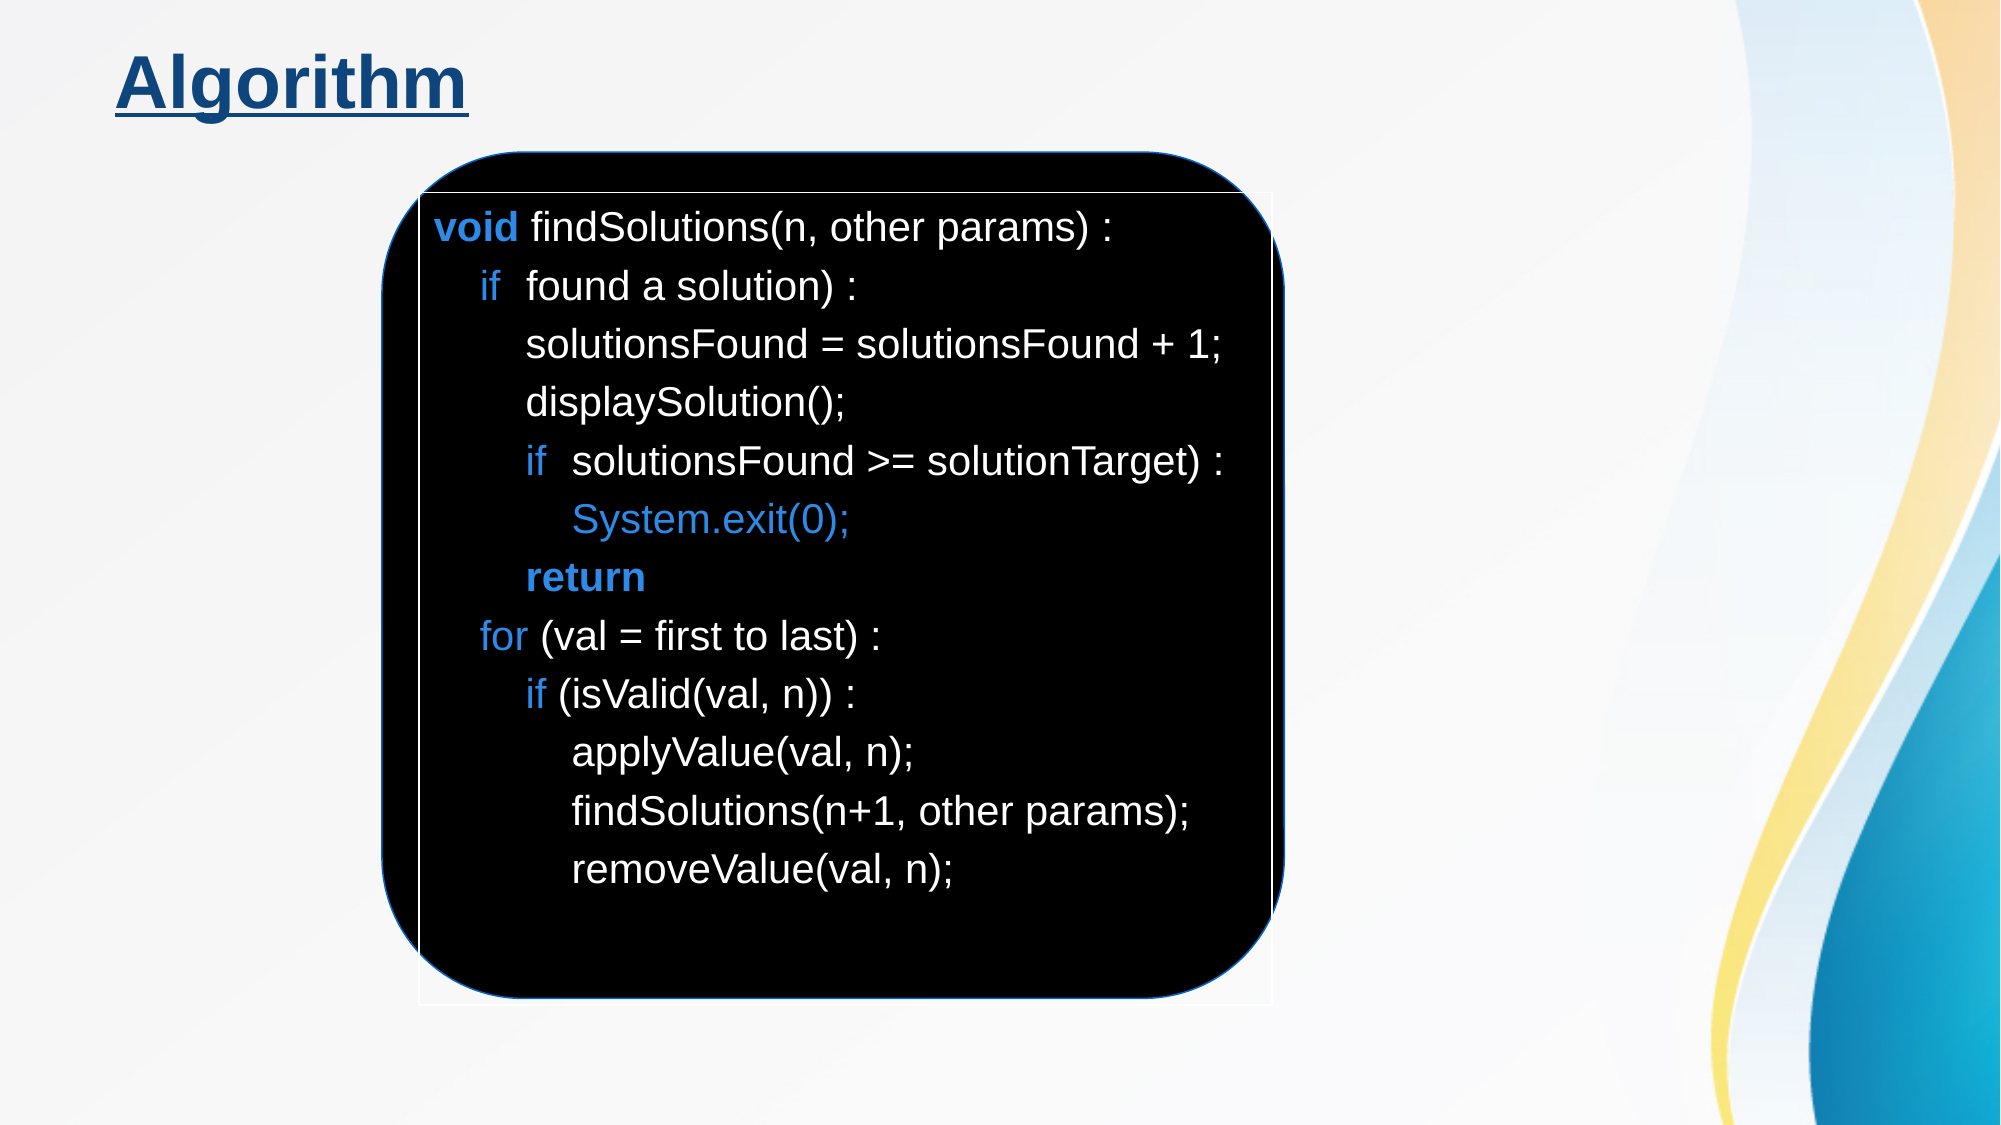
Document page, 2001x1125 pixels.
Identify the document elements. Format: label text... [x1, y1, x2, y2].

text_box [381, 199, 418, 952]
picture [0, 0, 2001, 1125]
text_box [424, 152, 1242, 192]
list void findSolutions(n, other params) : if (found a solution) : solutionsFound = solutionsFound + 1; displaySolution(); if (solutionsFound >= solutionTarget) : System.exit(0); return for (val = first to last) : if (isValid(val, n)) : applyValue(val, n); findSolutions(n+1, other params); removeValue(val, n); [418, 192, 1273, 1006]
title Algorithm [99, 30, 1901, 127]
text_box [1273, 238, 1285, 913]
